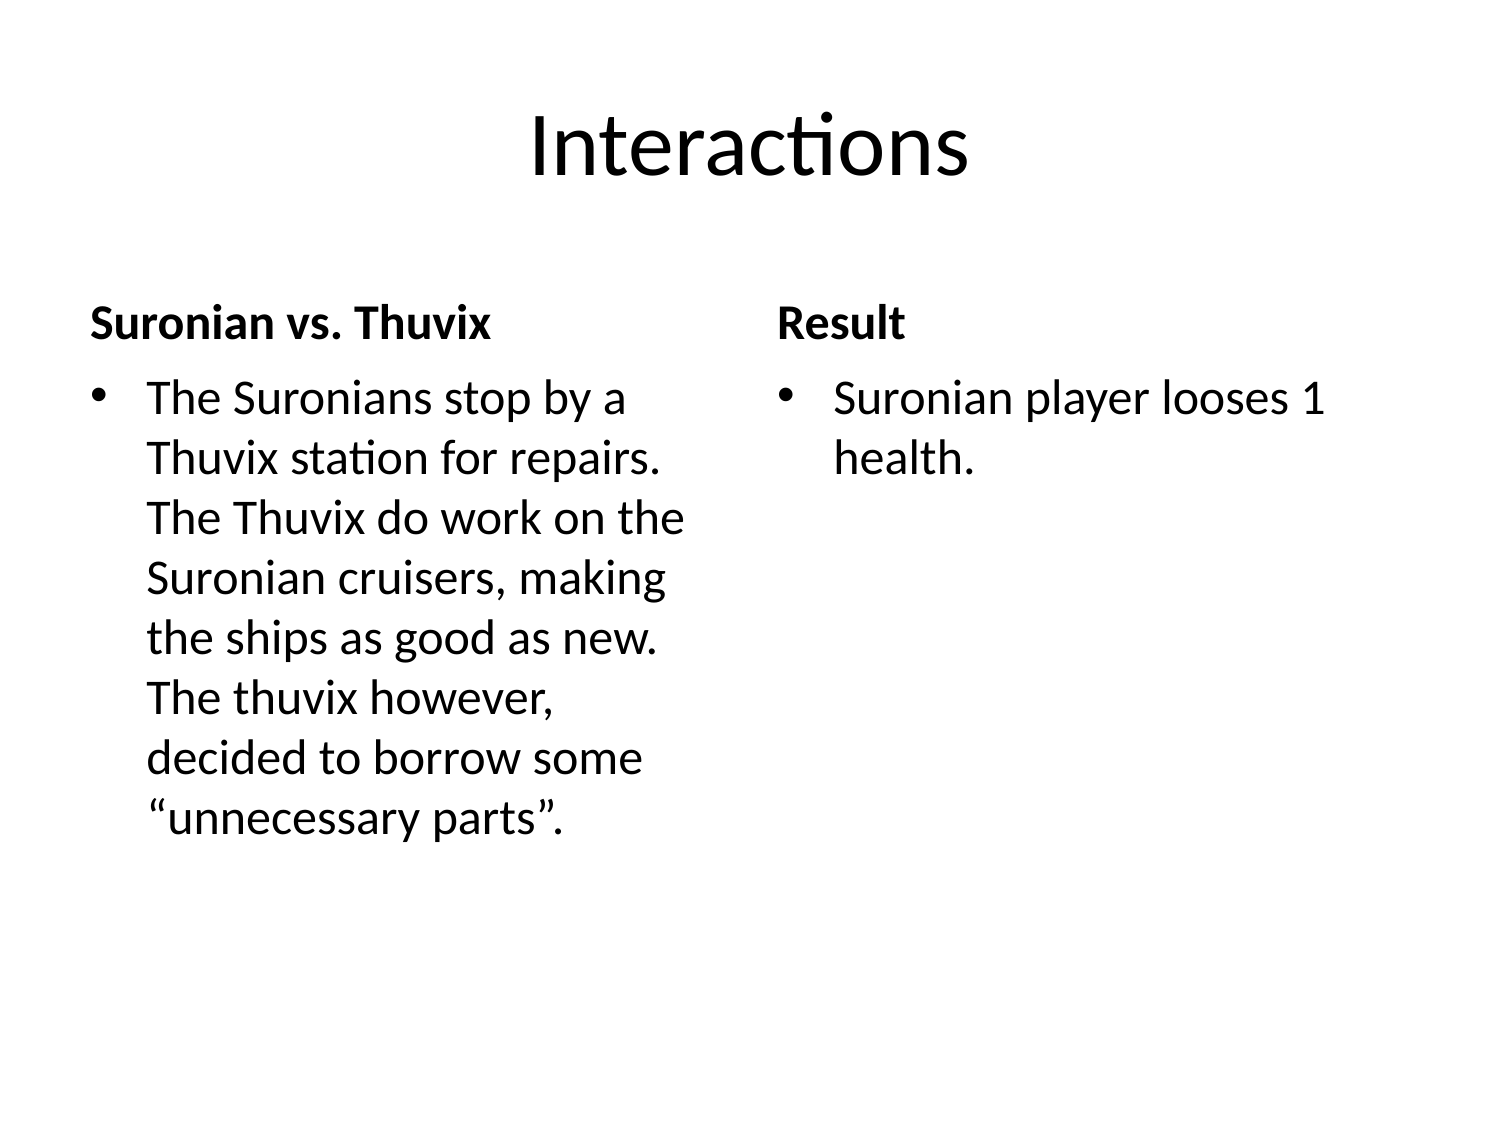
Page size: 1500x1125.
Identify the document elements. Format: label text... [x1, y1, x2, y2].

list Suronian vs. Thuvix [75, 251, 738, 356]
list Result [761, 251, 1425, 356]
list The Suronians stop by a Thuvix station for repairs. The Thuvix do work on the Suronian cruisers, making the ships as good as new. The thuvix however, decided to borrow some “unnecessary parts”. [75, 356, 738, 1005]
title Interactions [75, 45, 1425, 233]
list Suronian player looses 1 health. [761, 356, 1425, 1005]
